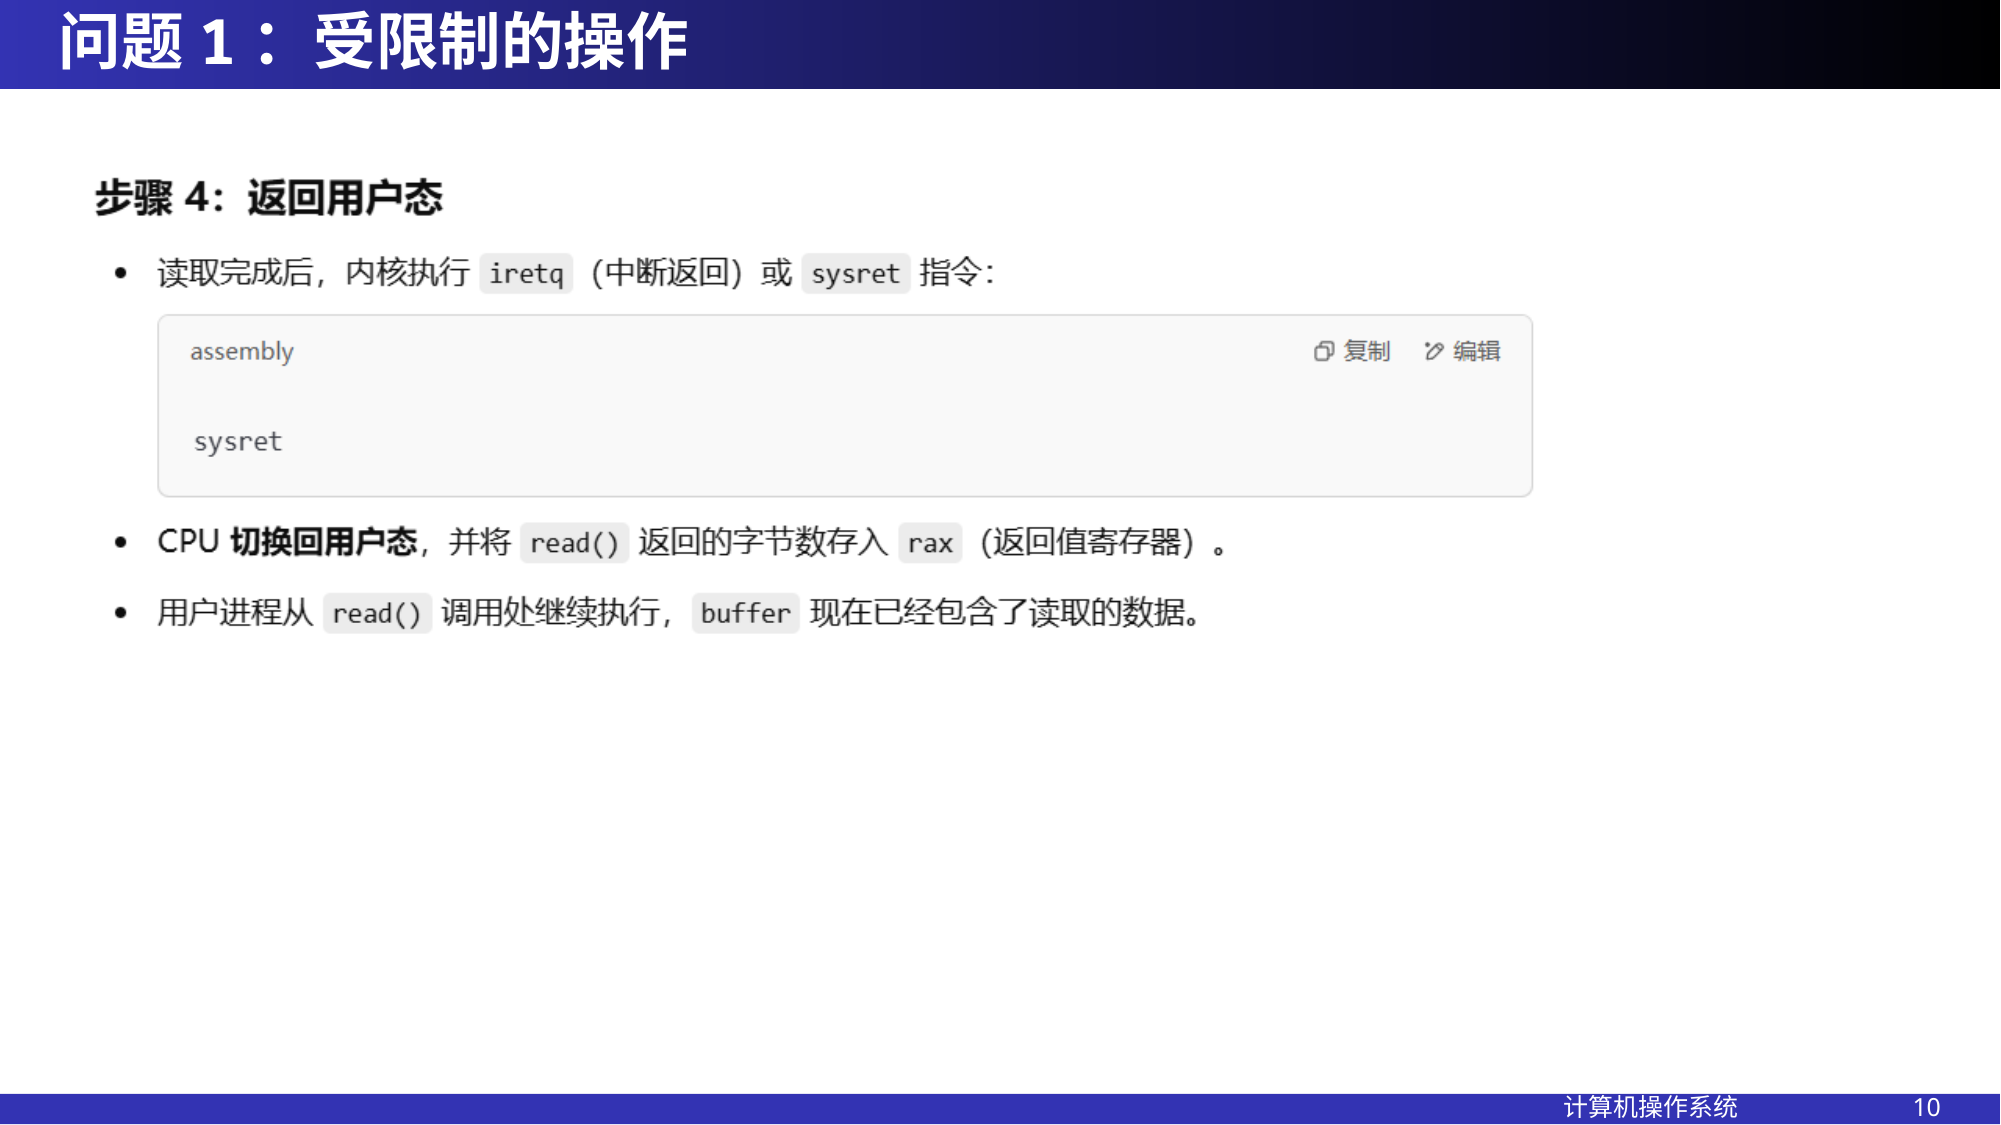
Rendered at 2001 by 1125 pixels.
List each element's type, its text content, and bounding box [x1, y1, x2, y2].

slide_number 计算机操作系统 10 [0, 1093, 2000, 1125]
picture [56, 125, 1560, 695]
title 问题1：受限制的操作 [0, 0, 2000, 89]
